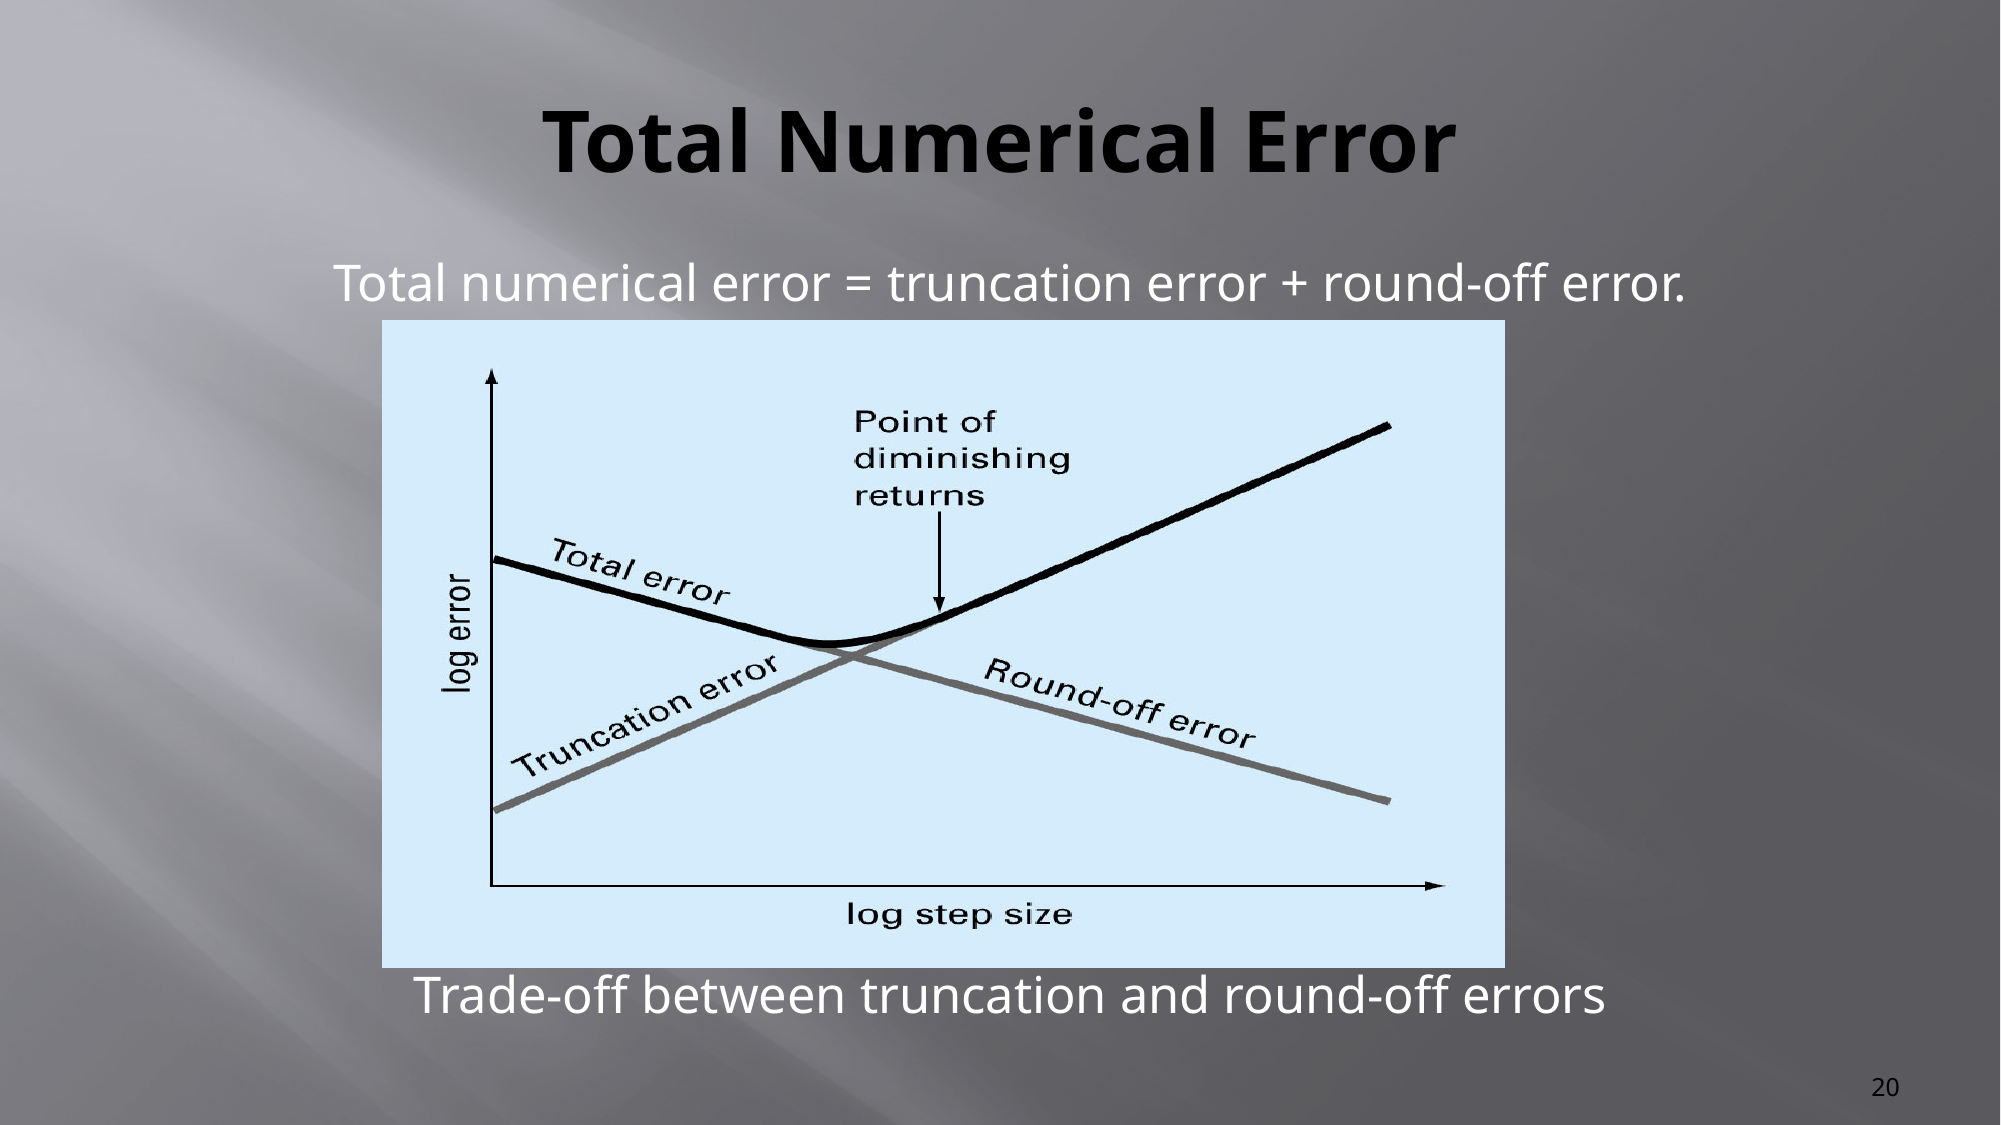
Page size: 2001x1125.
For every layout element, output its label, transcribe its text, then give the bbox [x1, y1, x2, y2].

picture [382, 320, 1505, 969]
title Total Numerical Error [99, 45, 1900, 233]
list Total numerical error = truncation error + round-off error. Trade-off between truncation and round-off errors [66, 249, 1934, 1037]
slide_number 20 [1733, 1052, 1900, 1113]
